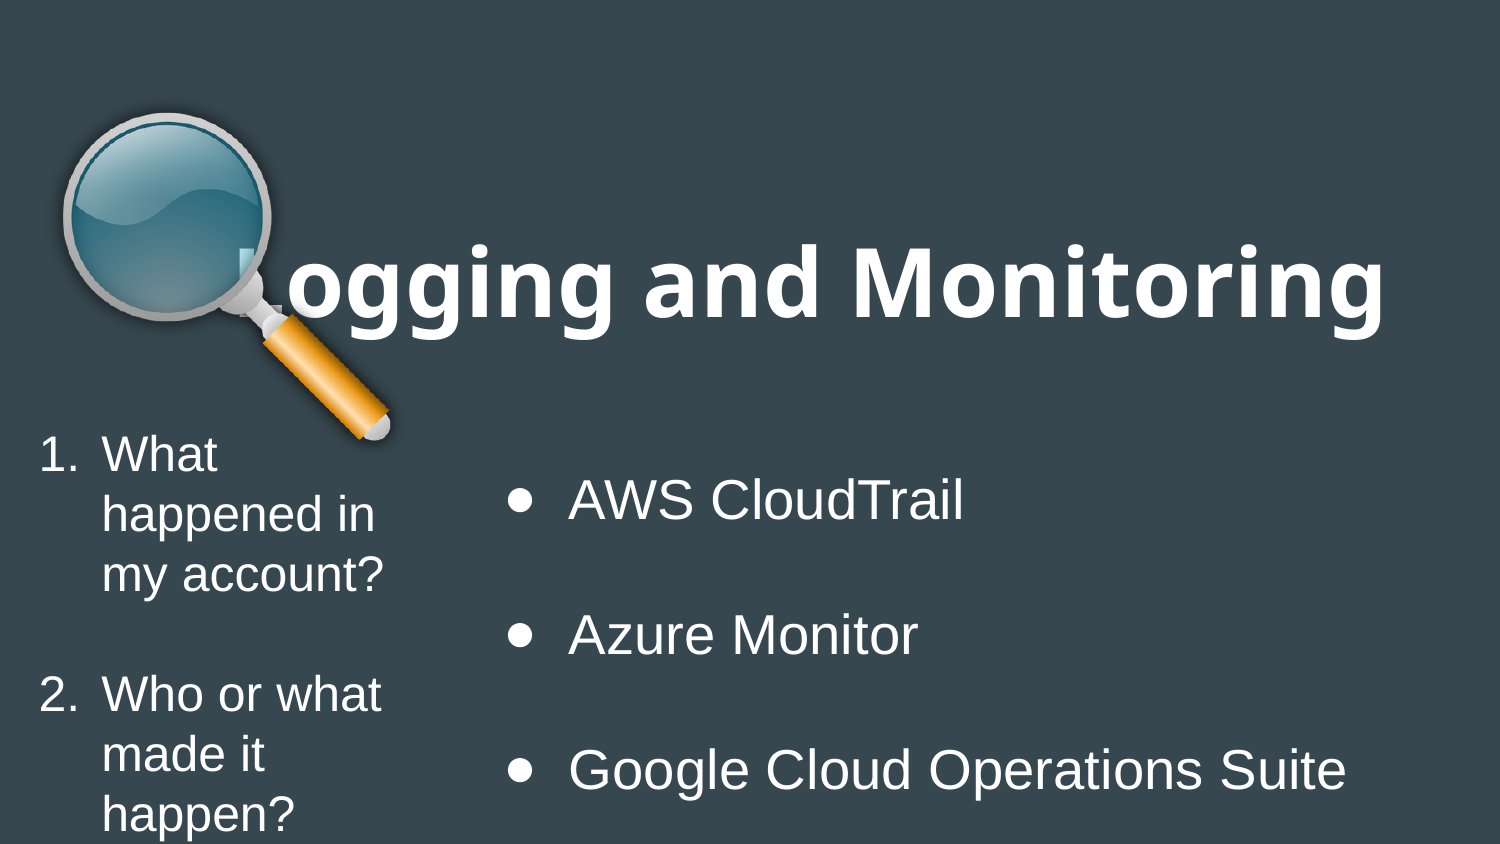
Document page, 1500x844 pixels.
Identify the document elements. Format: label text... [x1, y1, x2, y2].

text_box What happened in my account? Who or what made it happen? [11, 406, 406, 844]
picture [18, 67, 437, 485]
text_box AWS CloudTrail Azure Monitor Google Cloud Operations Suite [478, 381, 1474, 816]
title Logging and Monitoring [437, 67, 1450, 352]
